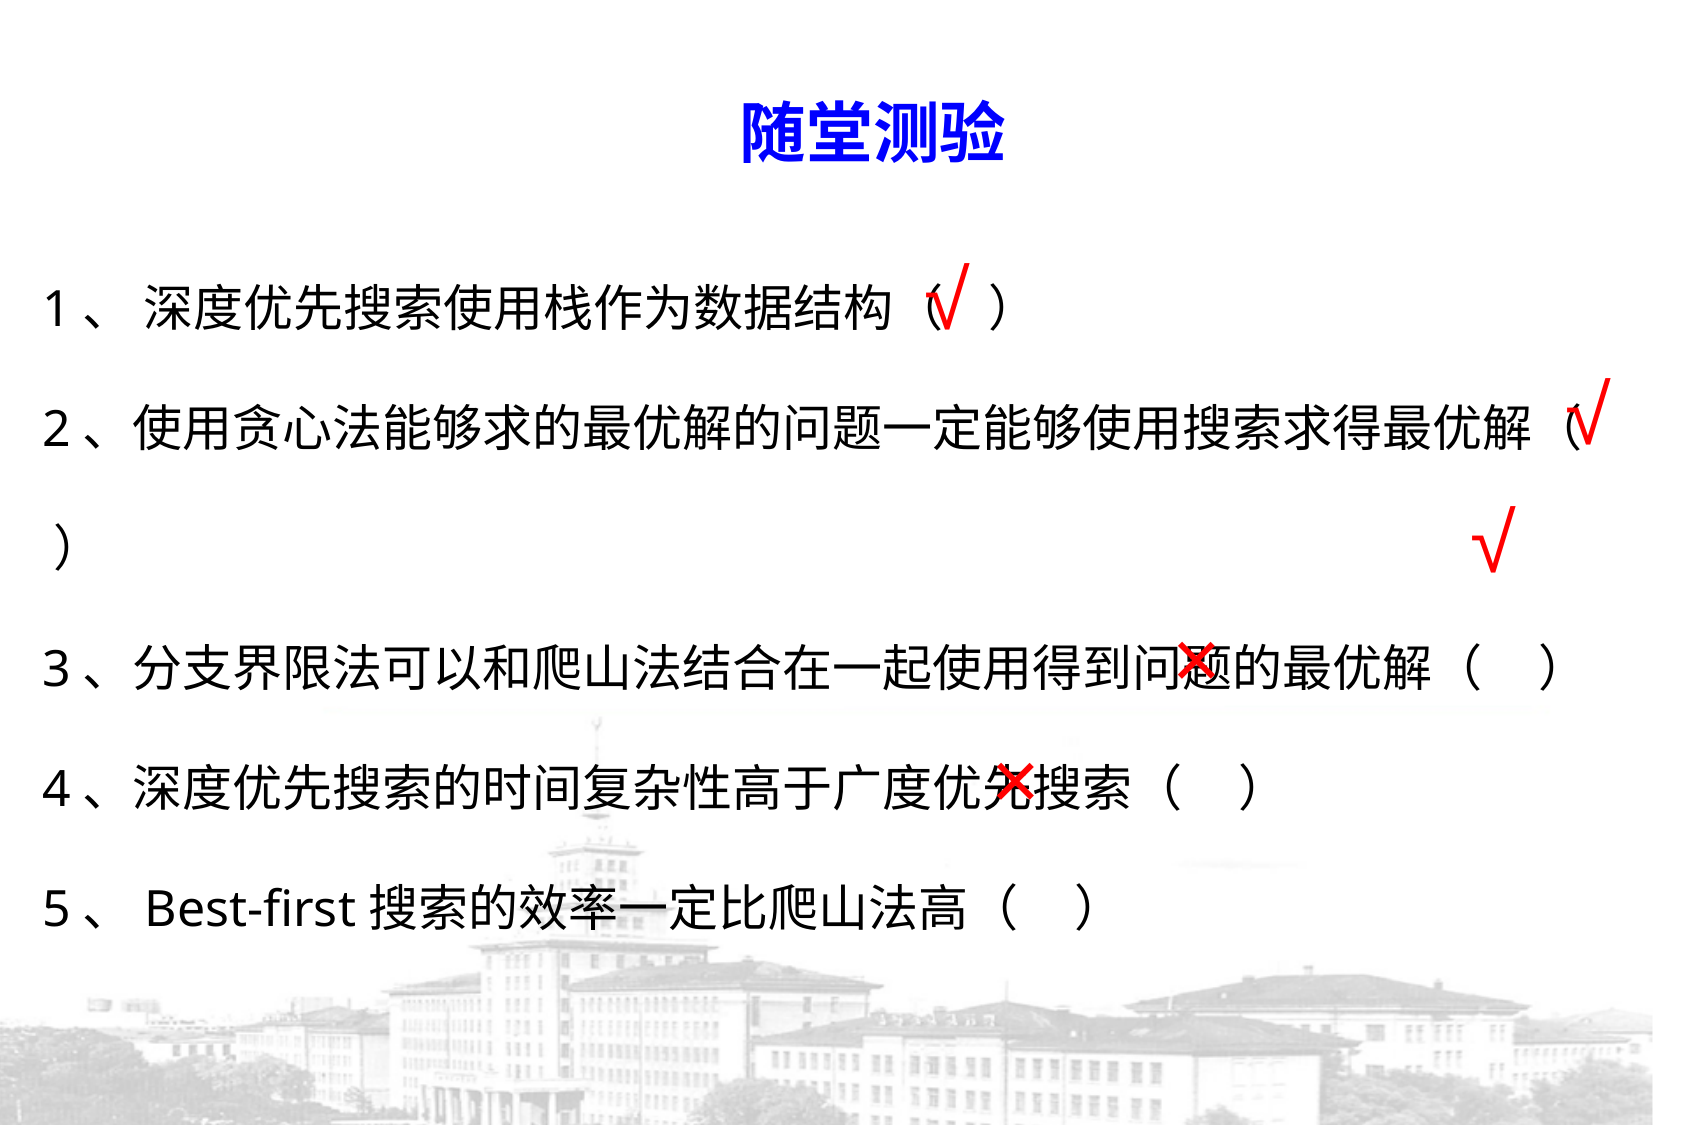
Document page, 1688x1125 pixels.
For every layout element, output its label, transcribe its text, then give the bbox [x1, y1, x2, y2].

text_box × [977, 718, 1073, 834]
text_box 随堂测验 [724, 83, 1022, 179]
text_box 1、 深度优先搜索使用栈作为数据结构（ ） 2、使用贪心法能够求的最优解的问题一定能够使用搜索求得最优解（ ） 3、分支界限法可以和爬山法结合在一起使用得到问题的最优解（ ） 4、深度优先搜索的时间复杂性高于广度优先搜索（ ） 5、Best-first搜索的效率一定比爬山法高（ ） [27, 209, 1684, 945]
text_box √ [909, 238, 1005, 354]
picture [0, 529, 1688, 1125]
text_box √ [1550, 354, 1646, 470]
text_box √ [1455, 482, 1551, 597]
text_box × [1158, 597, 1254, 713]
